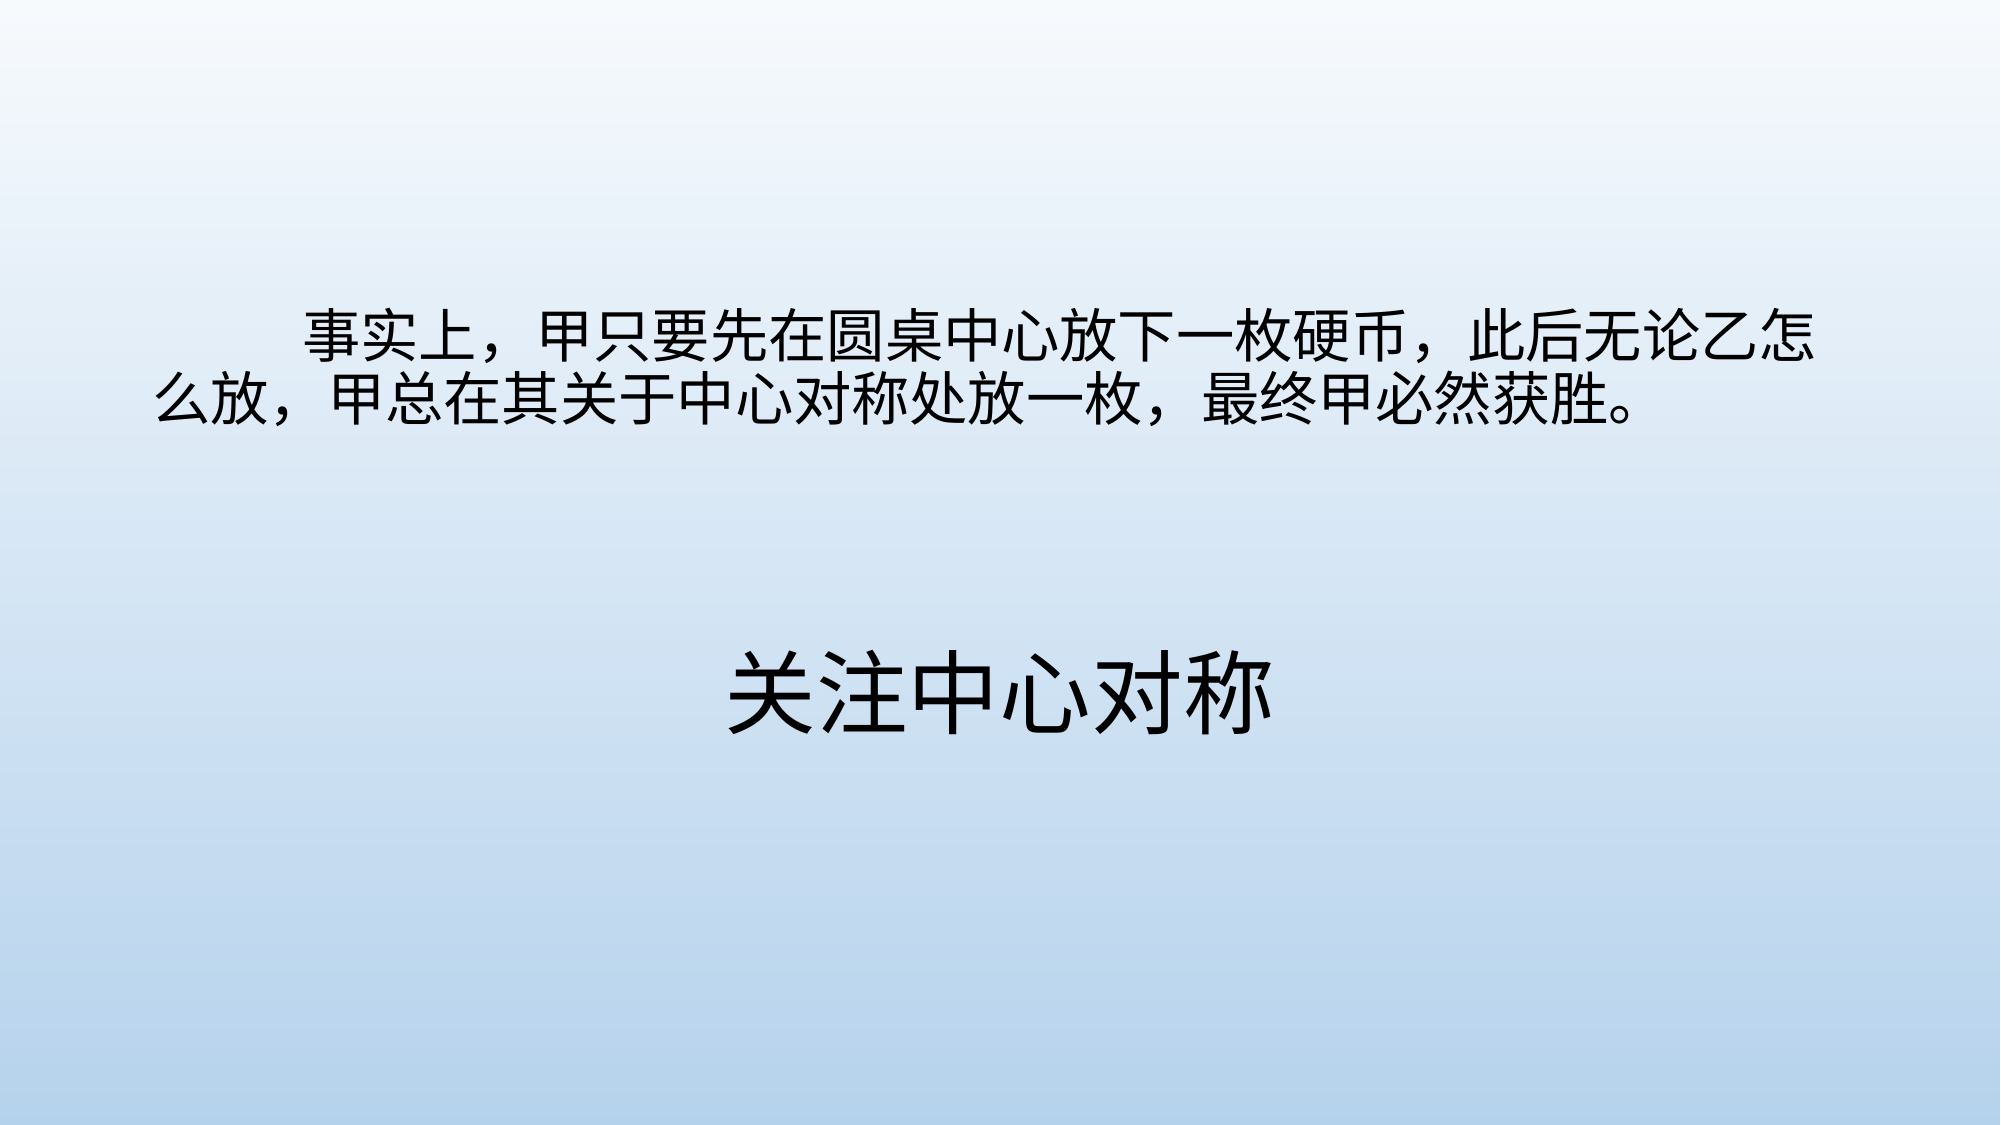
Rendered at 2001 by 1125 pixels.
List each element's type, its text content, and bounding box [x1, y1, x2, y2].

text_box 关注中心对称 [709, 628, 1291, 754]
list 事实上，甲只要先在圆桌中心放下一枚硬币，此后无论乙怎么放，甲总在其关于中心对称处放一枚，最终甲必然获胜。 [137, 299, 1863, 1014]
